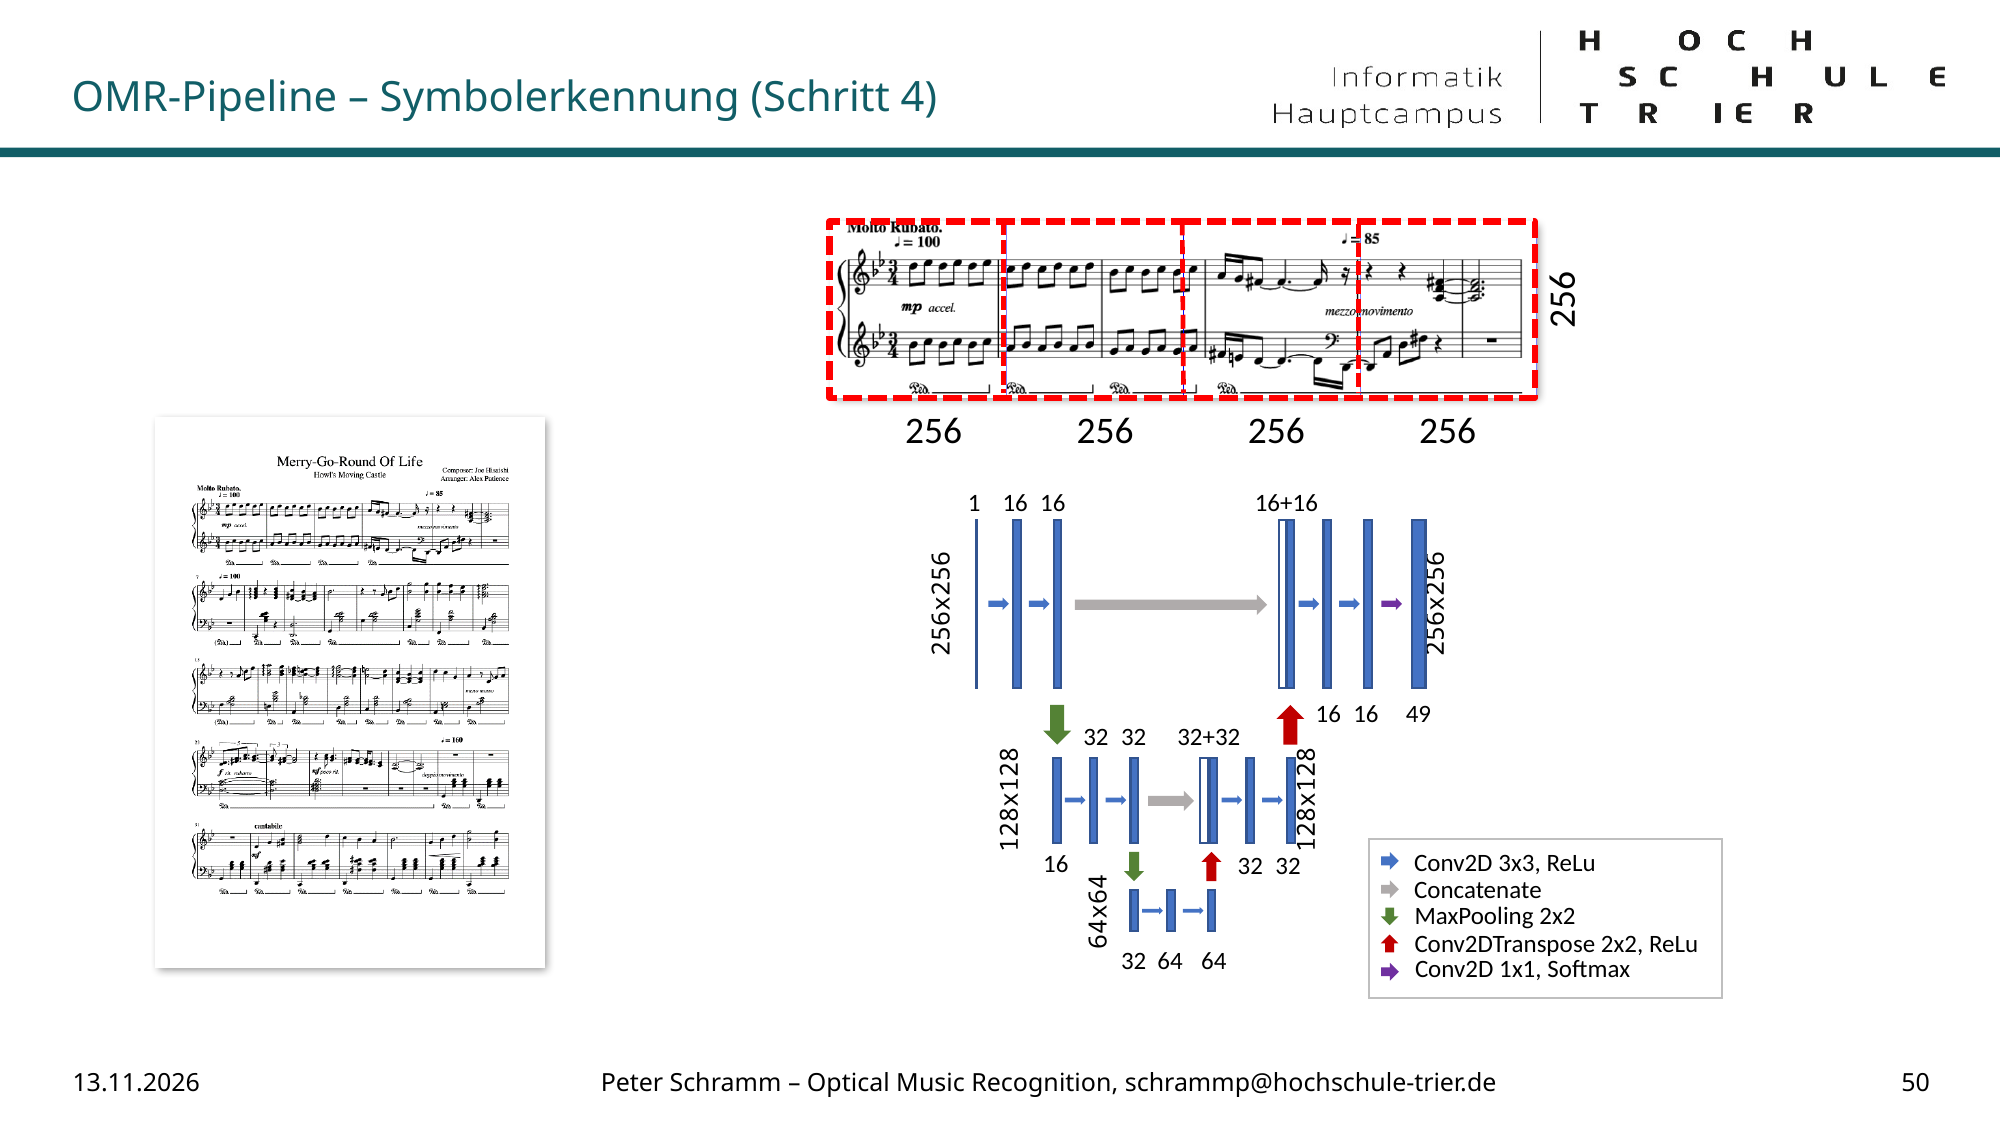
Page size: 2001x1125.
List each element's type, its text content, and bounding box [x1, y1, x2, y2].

text_box 256 [890, 405, 978, 459]
picture [1274, 30, 1945, 128]
footer Peter Schramm – Optical Music Recognition, schrammp@hochschule-trier.de [508, 1058, 1591, 1106]
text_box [916, 478, 1723, 998]
title OMR-Pipeline – Symbolerkennung (Schritt 4) [56, 12, 1254, 131]
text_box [829, 221, 1537, 399]
text_box 256 [1061, 405, 1149, 459]
text_box 256 [1233, 405, 1320, 459]
text_box 256 [1541, 270, 1606, 344]
text_box 256 [1404, 405, 1492, 459]
picture [155, 417, 545, 968]
slide_number 50 [1629, 1058, 1945, 1106]
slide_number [57, 1058, 465, 1106]
